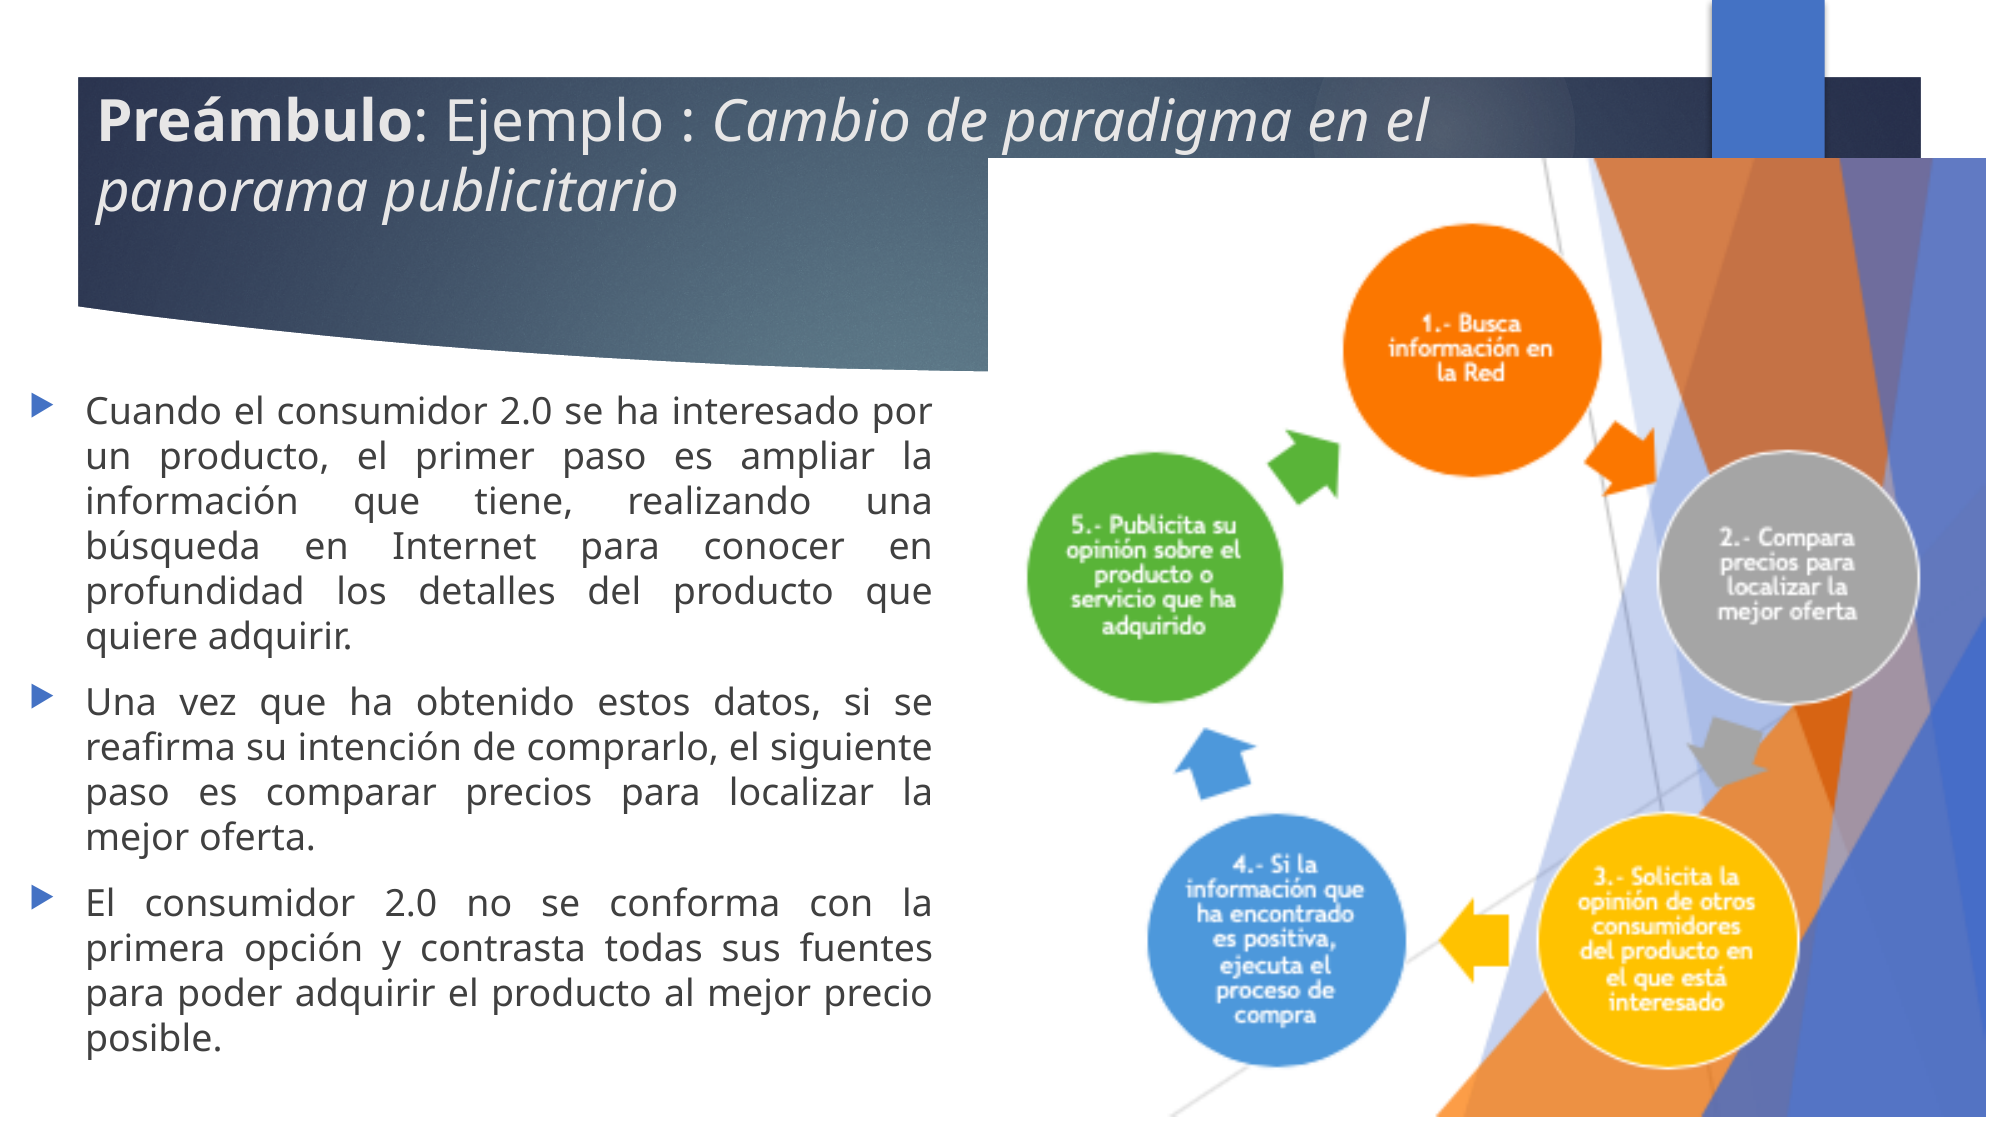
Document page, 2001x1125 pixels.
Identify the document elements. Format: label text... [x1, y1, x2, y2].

title Preámbulo: Ejemplo : Cambio de paradigma en el panorama publicitario [80, 87, 1696, 218]
list Cuando el consumidor 2.0 se ha interesado por un producto, el primer paso es ampliar la información que tiene, realizando una búsqueda en Internet para conocer en profundidad los detalles del producto que quiere adquirir. Una vez que ha obtenido estos datos, si se reafirma su intención de comprarlo, el siguiente paso es comparar precios para localizar la mejor oferta. El consumidor 2.0 no se conforma con la primera opción y contrasta todas sus fuentes para poder adquirir el producto al mejor precio posible. [13, 379, 949, 1117]
picture [988, 157, 1987, 1118]
